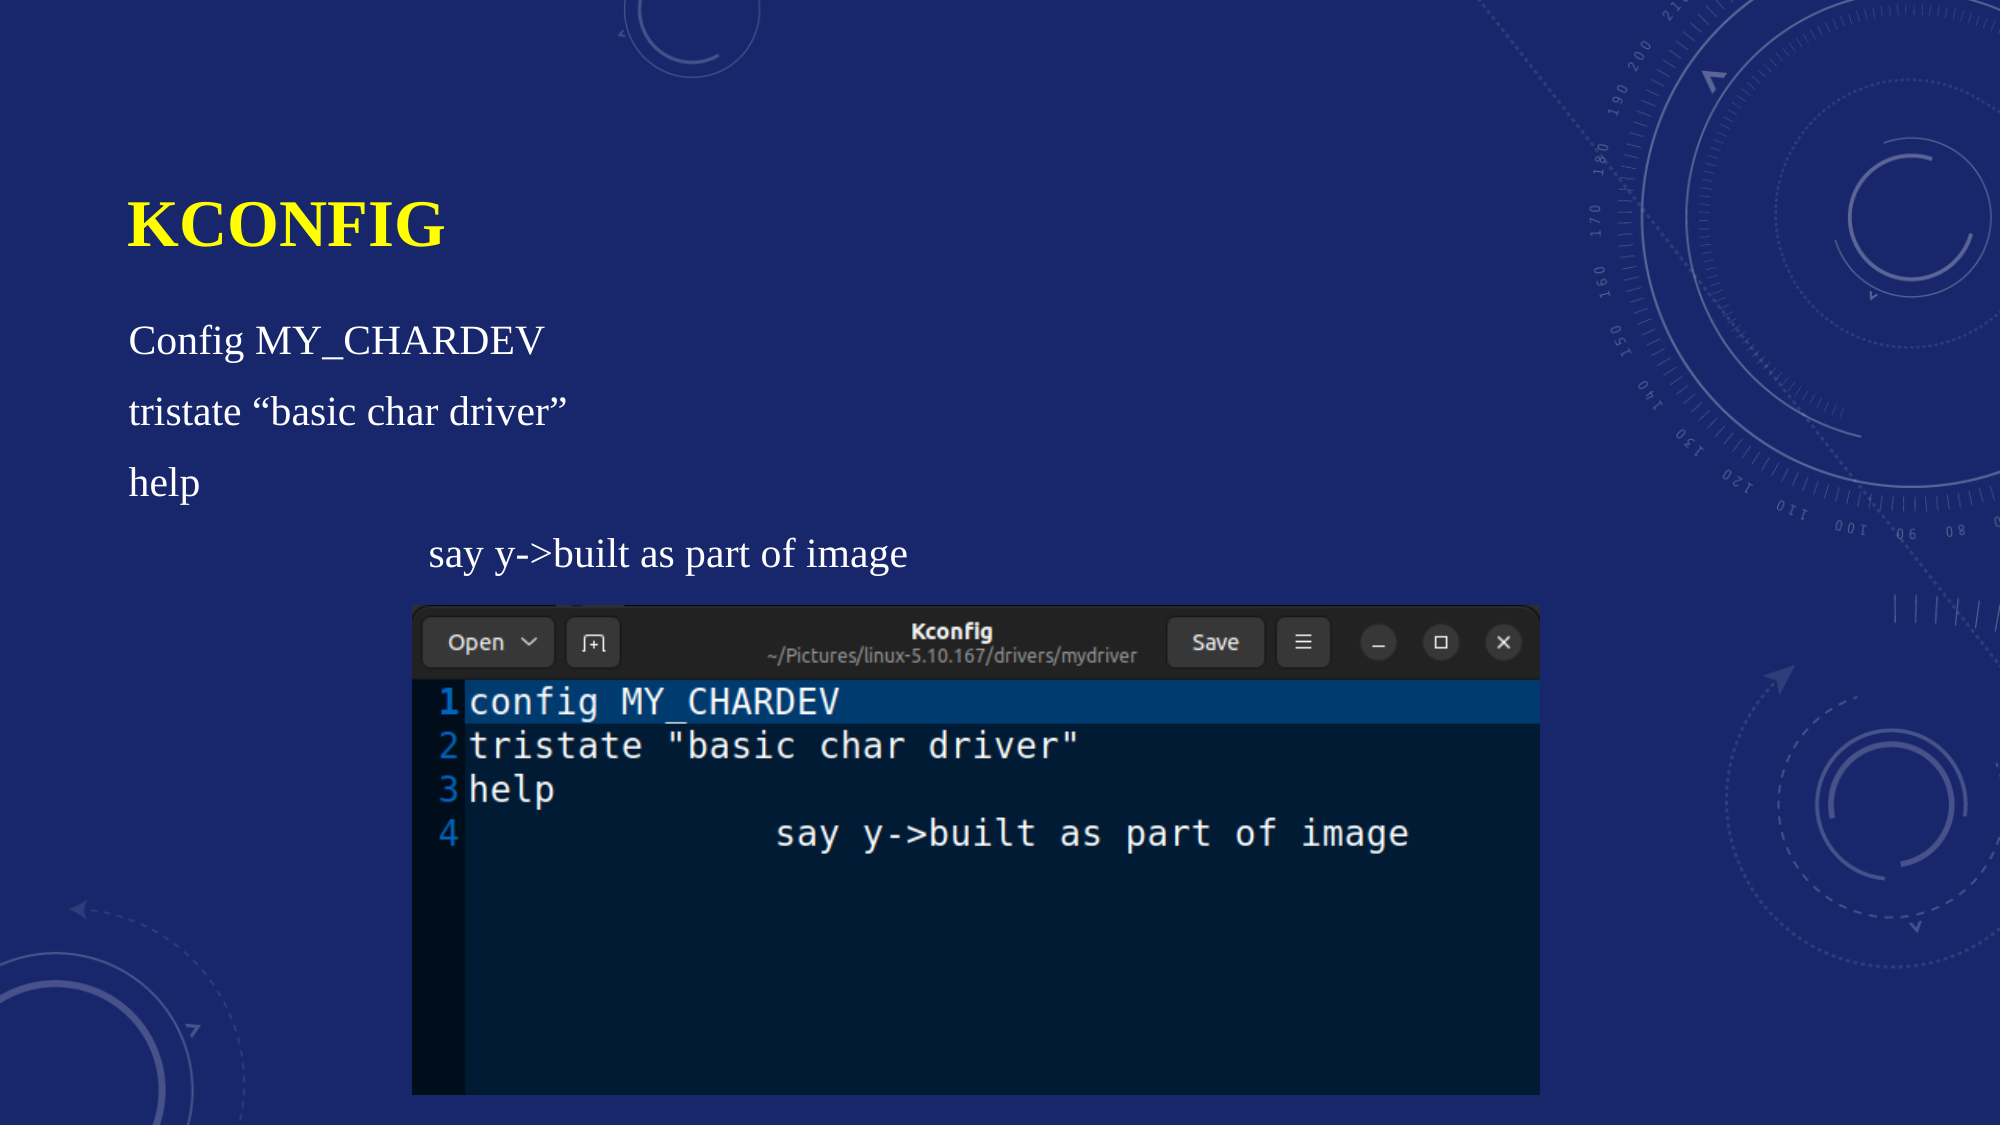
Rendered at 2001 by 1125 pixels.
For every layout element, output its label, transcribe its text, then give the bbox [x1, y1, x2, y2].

picture [0, 0, 2000, 1125]
list Config MY_CHARDEV tristate “basic char driver” help say y->built as part of image [113, 37, 1839, 851]
